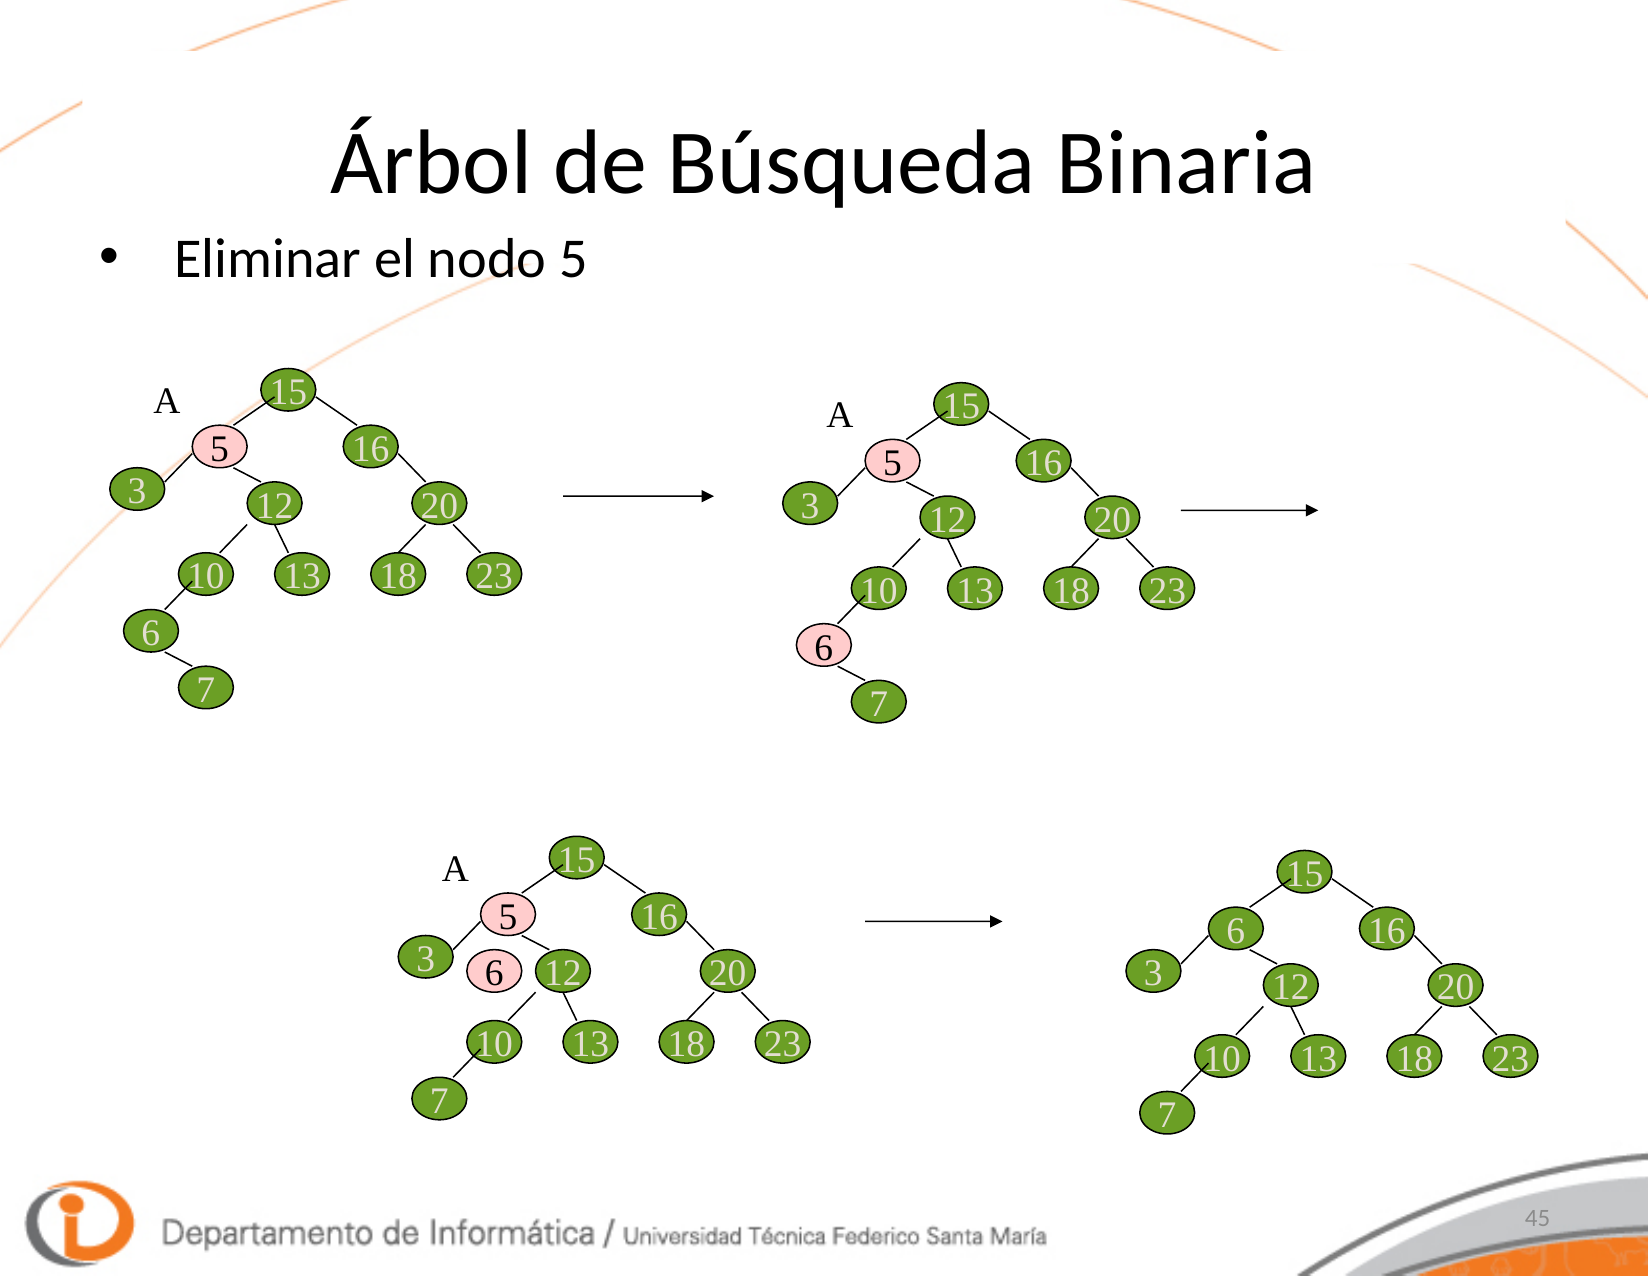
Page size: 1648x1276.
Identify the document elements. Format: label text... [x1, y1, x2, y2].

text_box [397, 509, 1319, 1121]
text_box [864, 850, 1539, 1135]
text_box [562, 382, 1195, 508]
picture [0, 0, 1648, 1276]
text_box Eliminar el nodo 5 [82, 212, 1593, 297]
title Árbol de Búsqueda Binaria [80, 49, 1568, 266]
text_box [109, 368, 522, 709]
slide_number 45 [1180, 1182, 1566, 1251]
